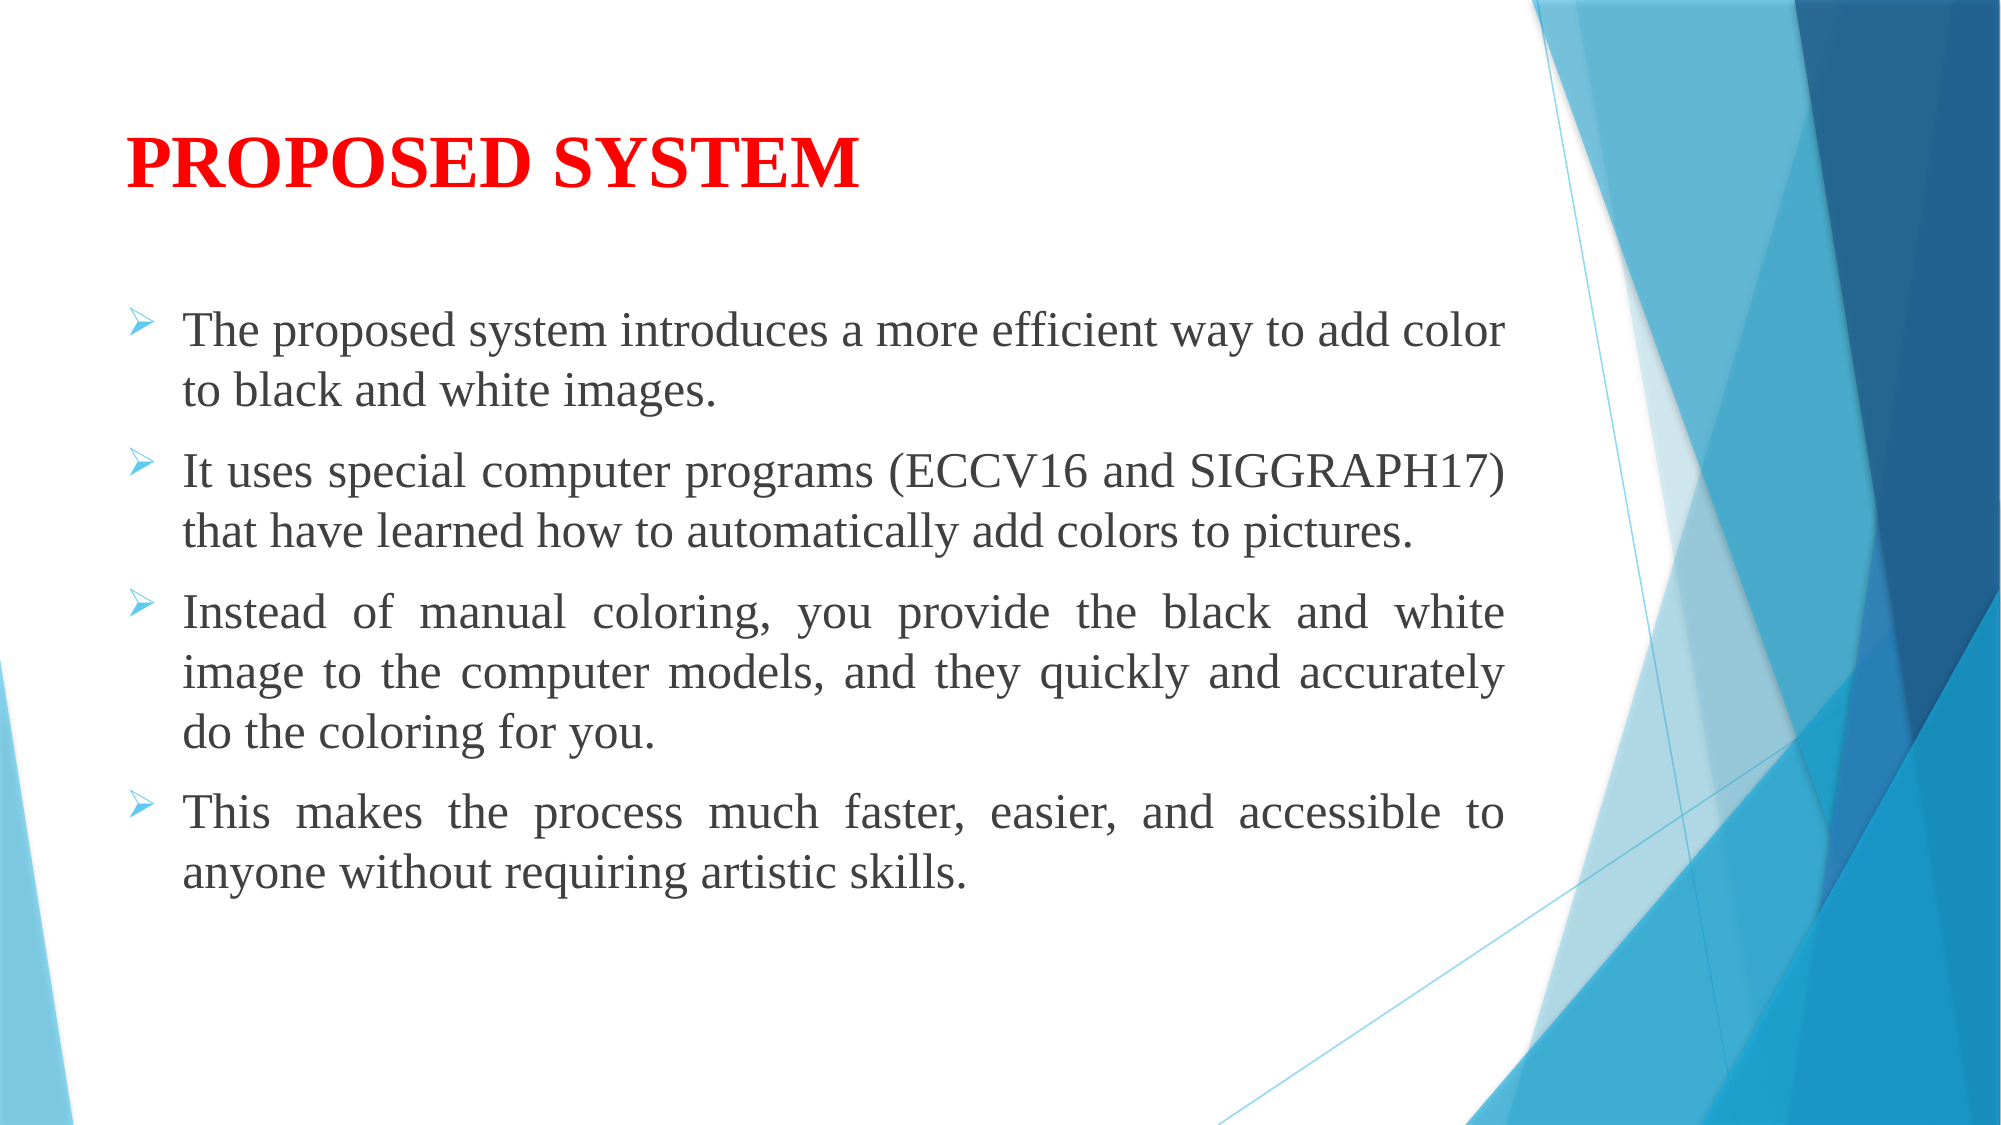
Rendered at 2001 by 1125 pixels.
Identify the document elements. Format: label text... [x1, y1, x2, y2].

title PROPOSED SYSTEM [111, 104, 912, 239]
list The proposed system introduces a more efficient way to add color to black and white images. It uses special computer programs (ECCV16 and SIGGRAPH17) that have learned how to automatically add colors to pictures. Instead of manual coloring, you provide the black and white image to the computer models, and they quickly and accurately do the coloring for you. This makes the process much faster, easier, and accessible to anyone without requiring artistic skills. [111, 288, 1522, 991]
